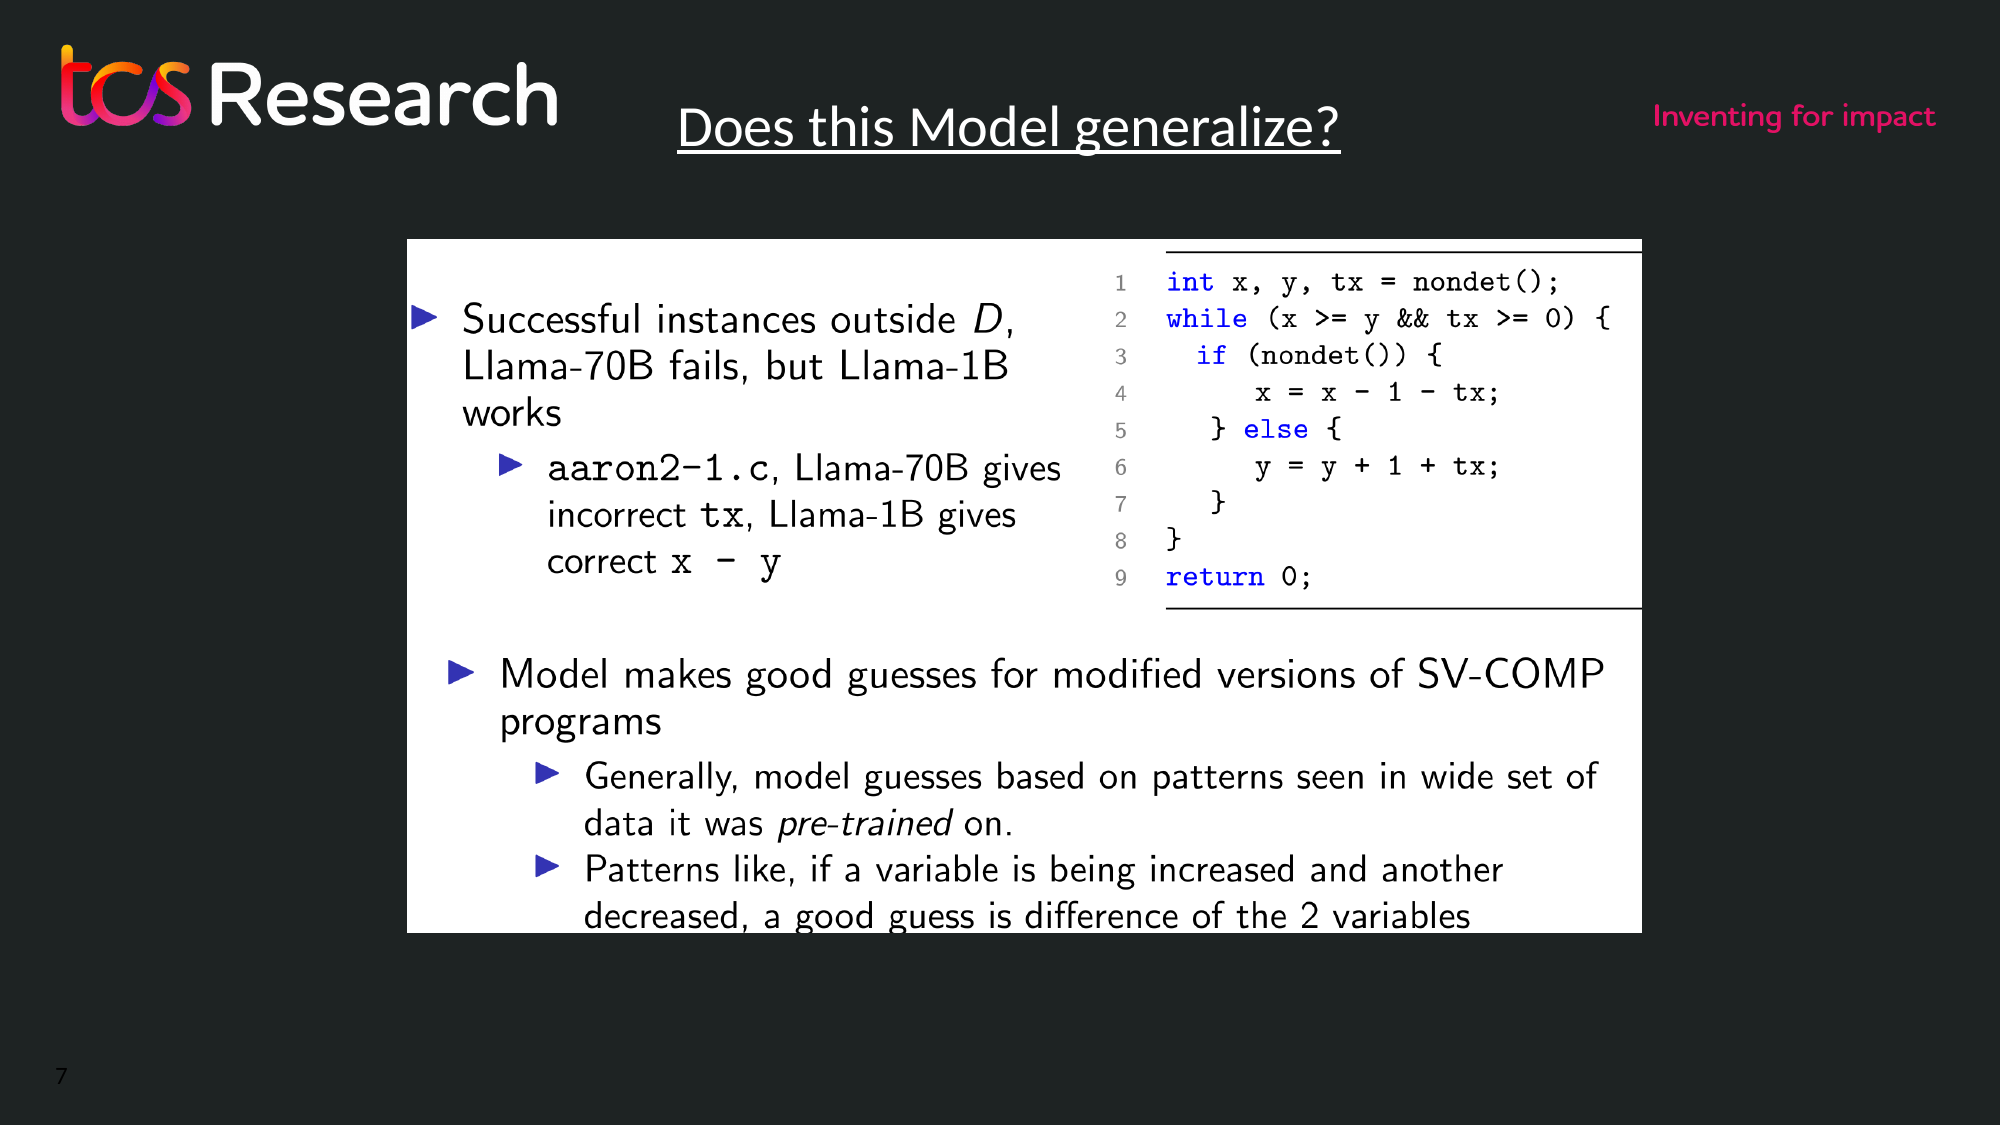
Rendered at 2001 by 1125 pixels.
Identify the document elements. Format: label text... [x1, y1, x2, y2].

title Does this Model generalize? [662, 88, 1477, 112]
text_box [59, 112, 1996, 236]
picture [1655, 103, 1936, 112]
picture [407, 239, 1642, 933]
text_box <number> [0, 1040, 83, 1097]
picture [19, 20, 599, 168]
